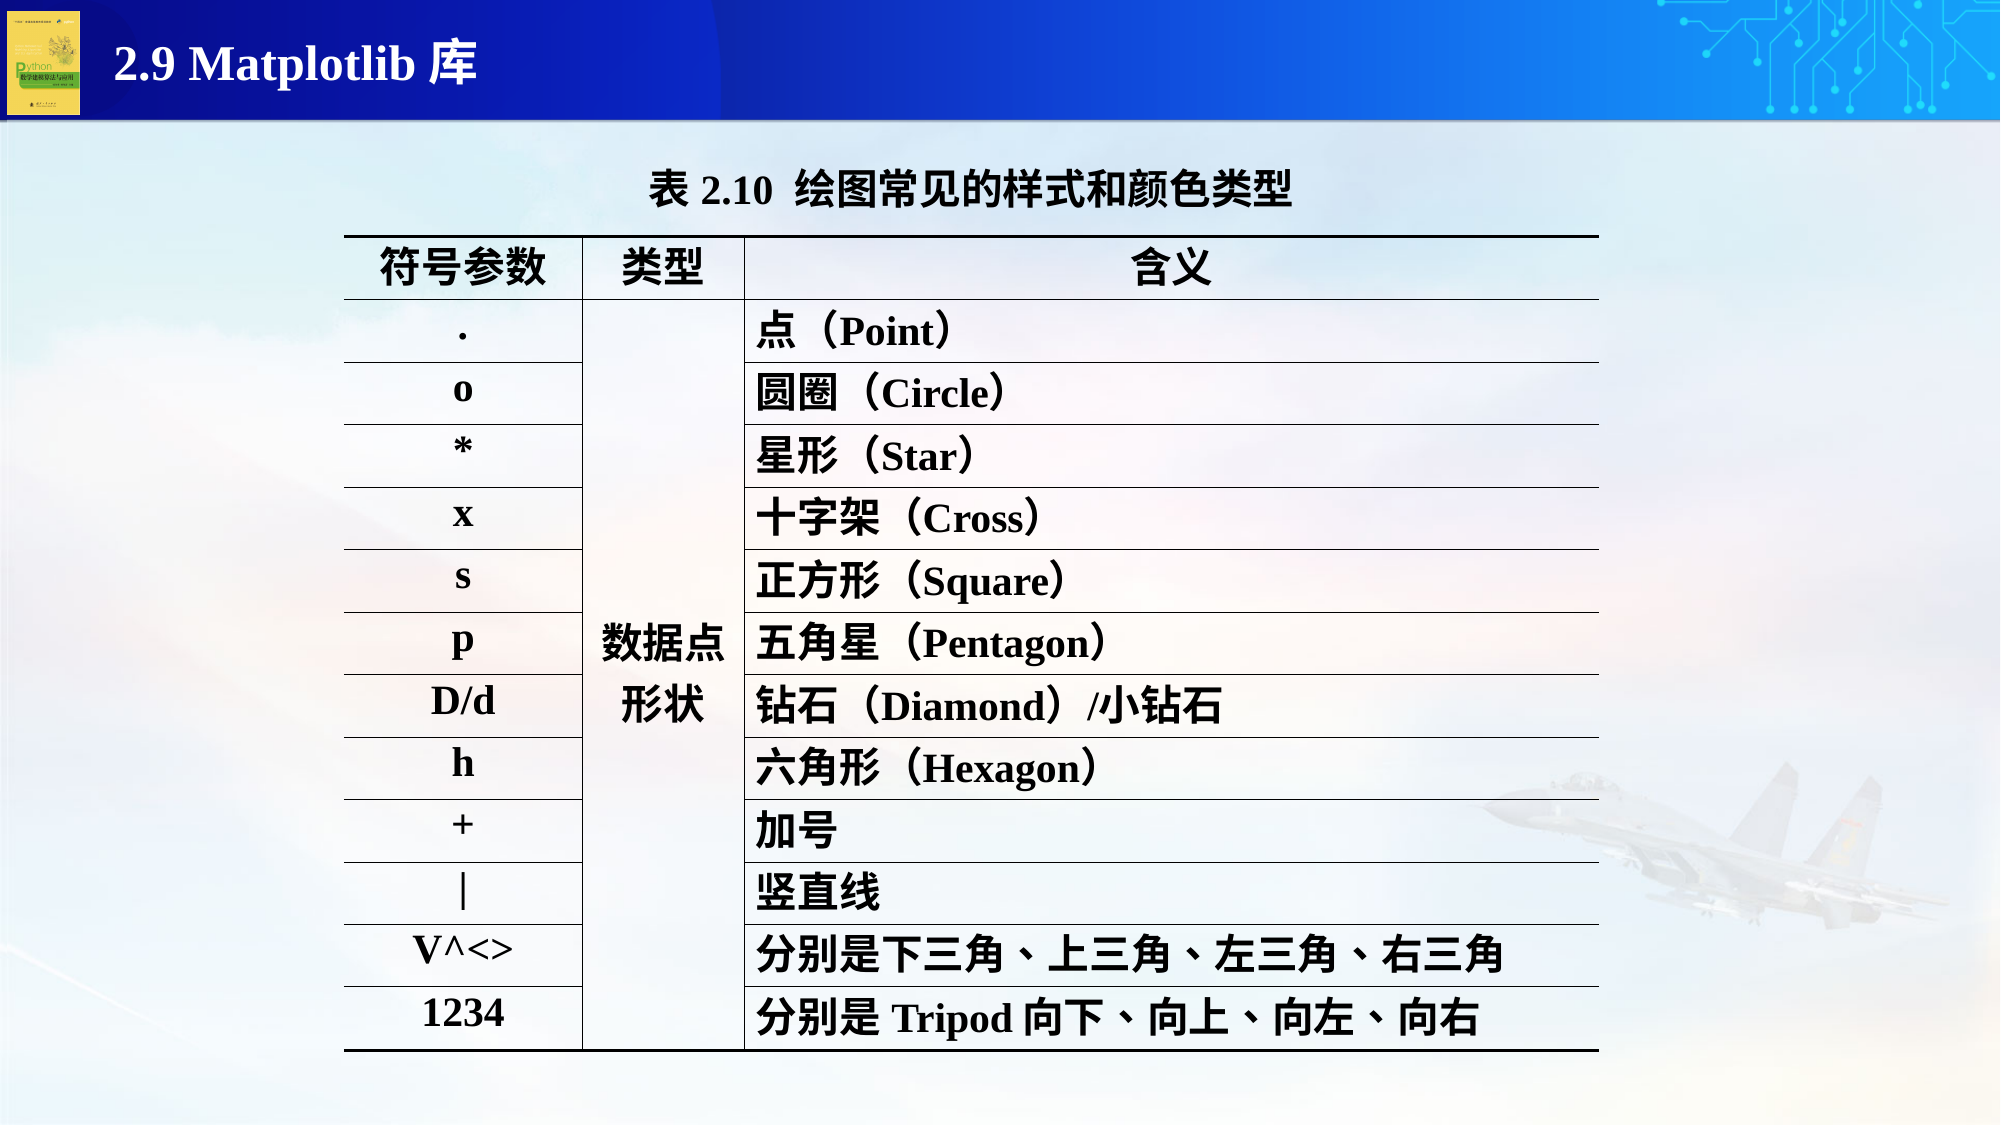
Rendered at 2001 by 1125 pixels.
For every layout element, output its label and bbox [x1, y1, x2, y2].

picture [0, 0, 2001, 1125]
text_box [91, 145, 1851, 1125]
